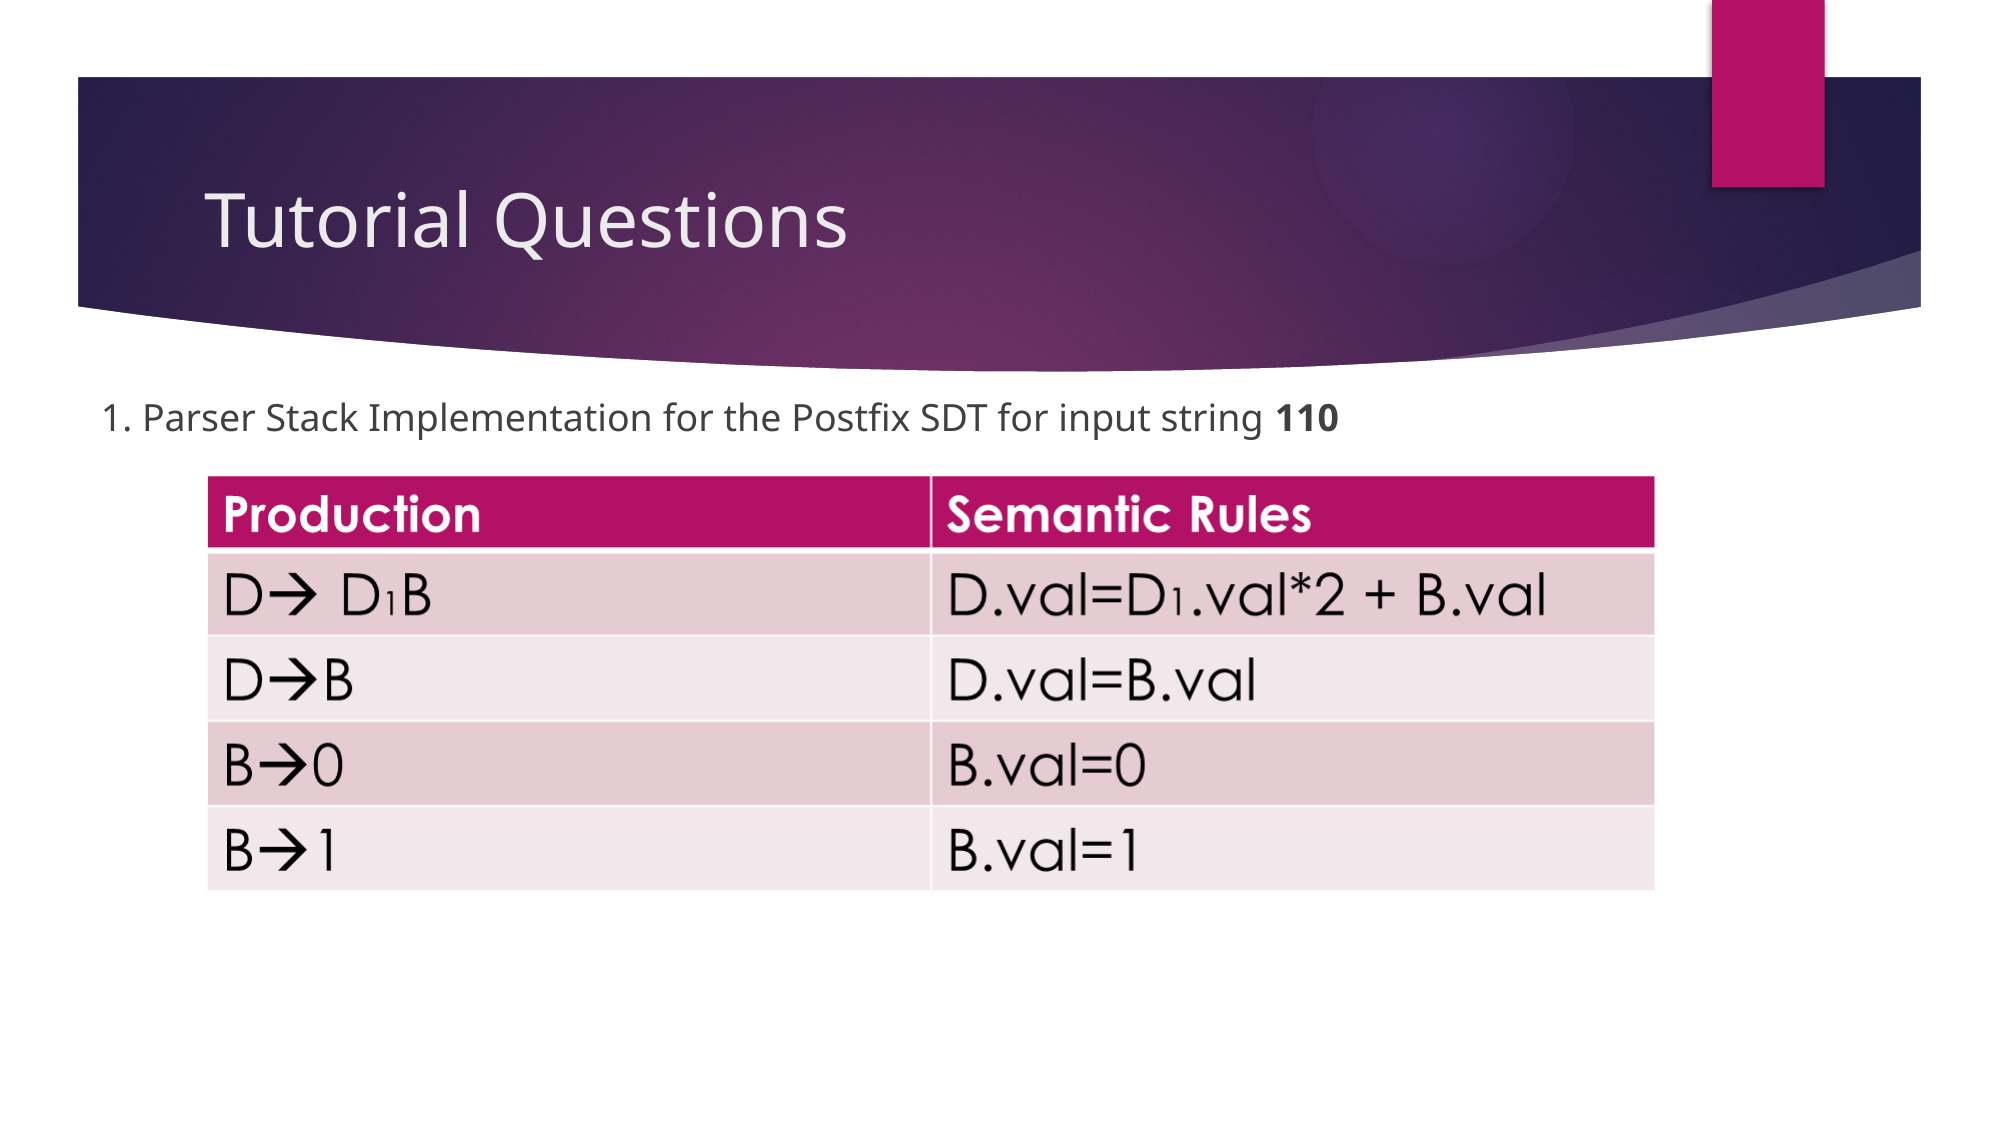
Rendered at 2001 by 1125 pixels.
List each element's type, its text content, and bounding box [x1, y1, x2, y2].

title Tutorial Questions [189, 159, 1627, 276]
list 1. Parser Stack Implementation for the Postfix SDT for input string 110 [85, 386, 1682, 1063]
picture [205, 466, 1660, 919]
